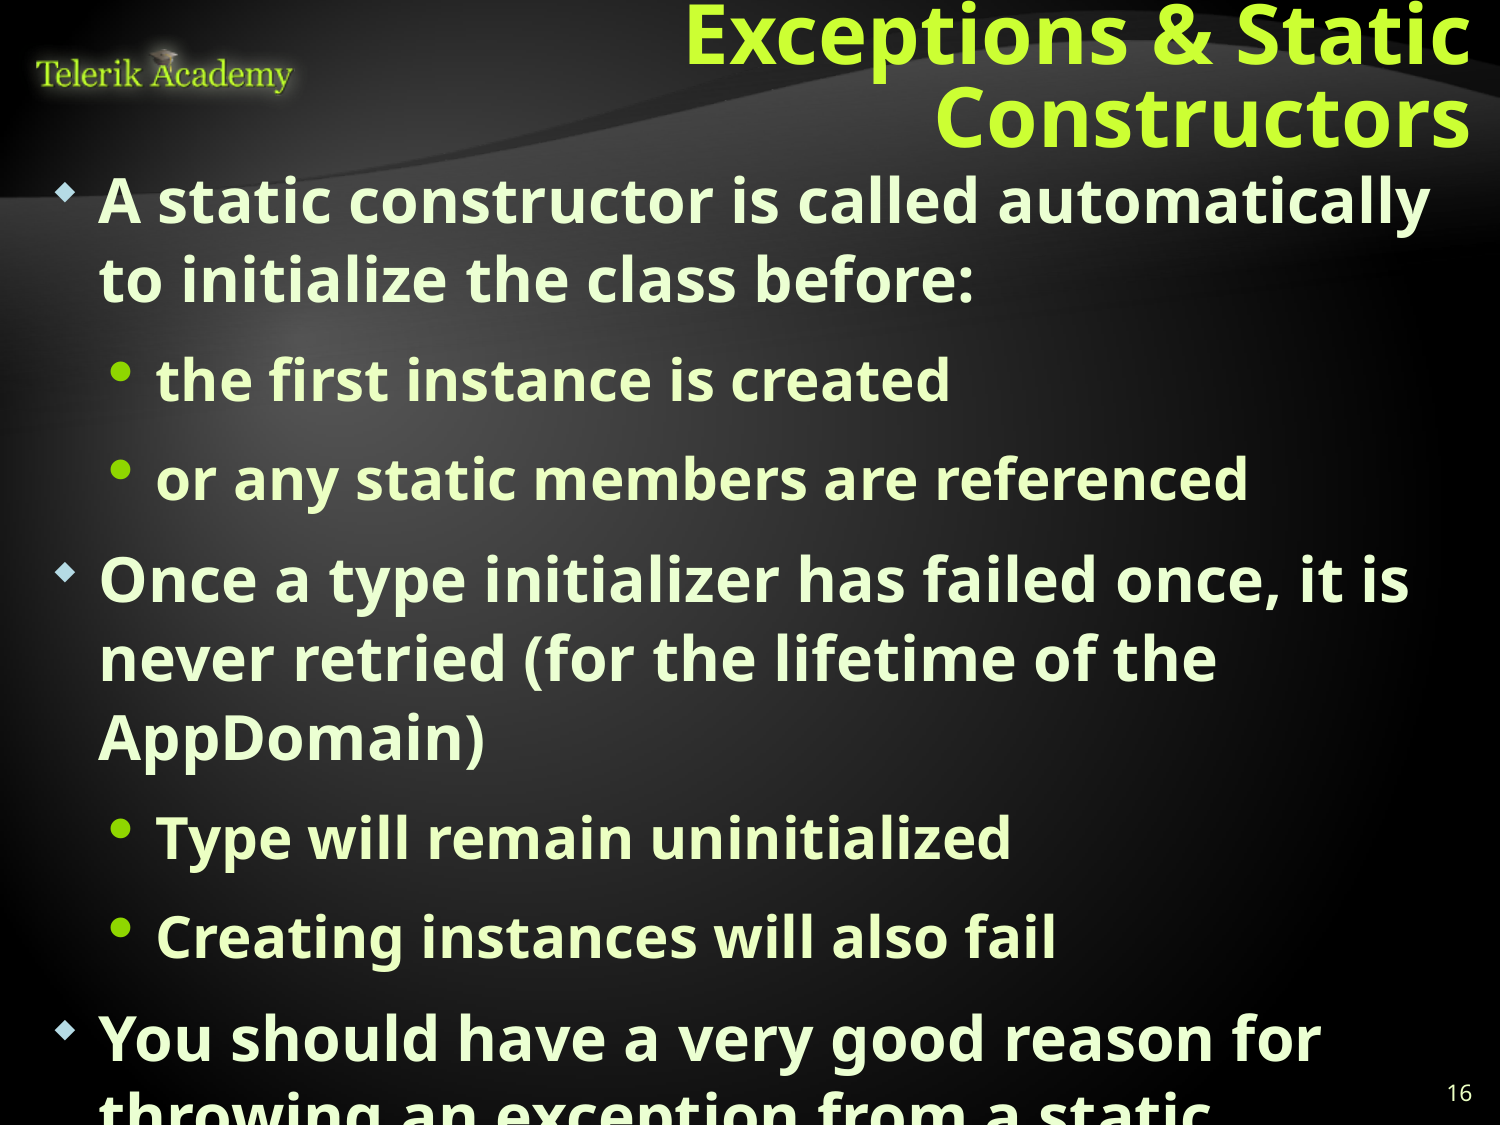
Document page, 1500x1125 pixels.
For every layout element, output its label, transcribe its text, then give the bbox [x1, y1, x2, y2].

list A static constructor is called automatically to initialize the class before: the first instance is created or any static members are referenced Once a type initializer has failed once, it is never retried (for the lifetime of the AppDomain) Type will remain uninitialized Creating instances will also fail You should have a very good reason for throwing an exception from a static constructor [37, 149, 1463, 1100]
title Exceptions & Static Constructors [262, 12, 1488, 150]
picture [0, 0, 1500, 1125]
slide_number 16 [1412, 1074, 1488, 1113]
